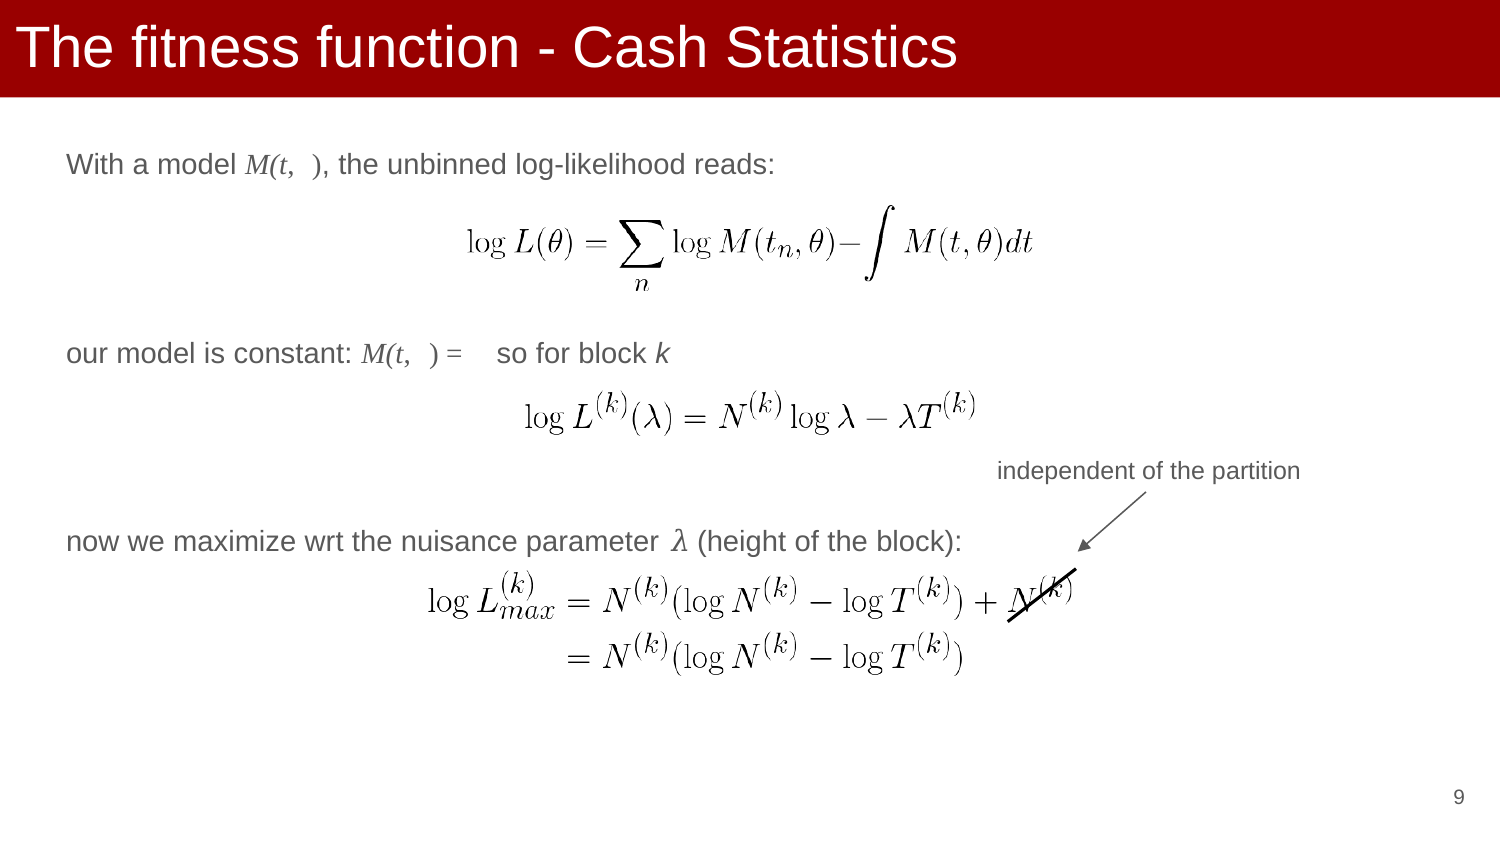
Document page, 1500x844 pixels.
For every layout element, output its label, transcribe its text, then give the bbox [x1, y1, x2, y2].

picture [467, 205, 1033, 291]
title The fitness function - Cash Statistics [0, 0, 1500, 98]
table_header independent of the partition [983, 443, 1322, 511]
slide_number ‹#› [1389, 764, 1480, 830]
picture [428, 570, 1072, 676]
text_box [1007, 568, 1077, 622]
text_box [1077, 491, 1147, 552]
list With a model M(t,𝜃), the unbinned log-likelihood reads: our model is constant: M(t,𝜆) = 𝜆 so for block k now we maximize wrt the nuisance parameter 𝜆 (height of the block): [51, 128, 1449, 788]
picture [525, 390, 975, 436]
